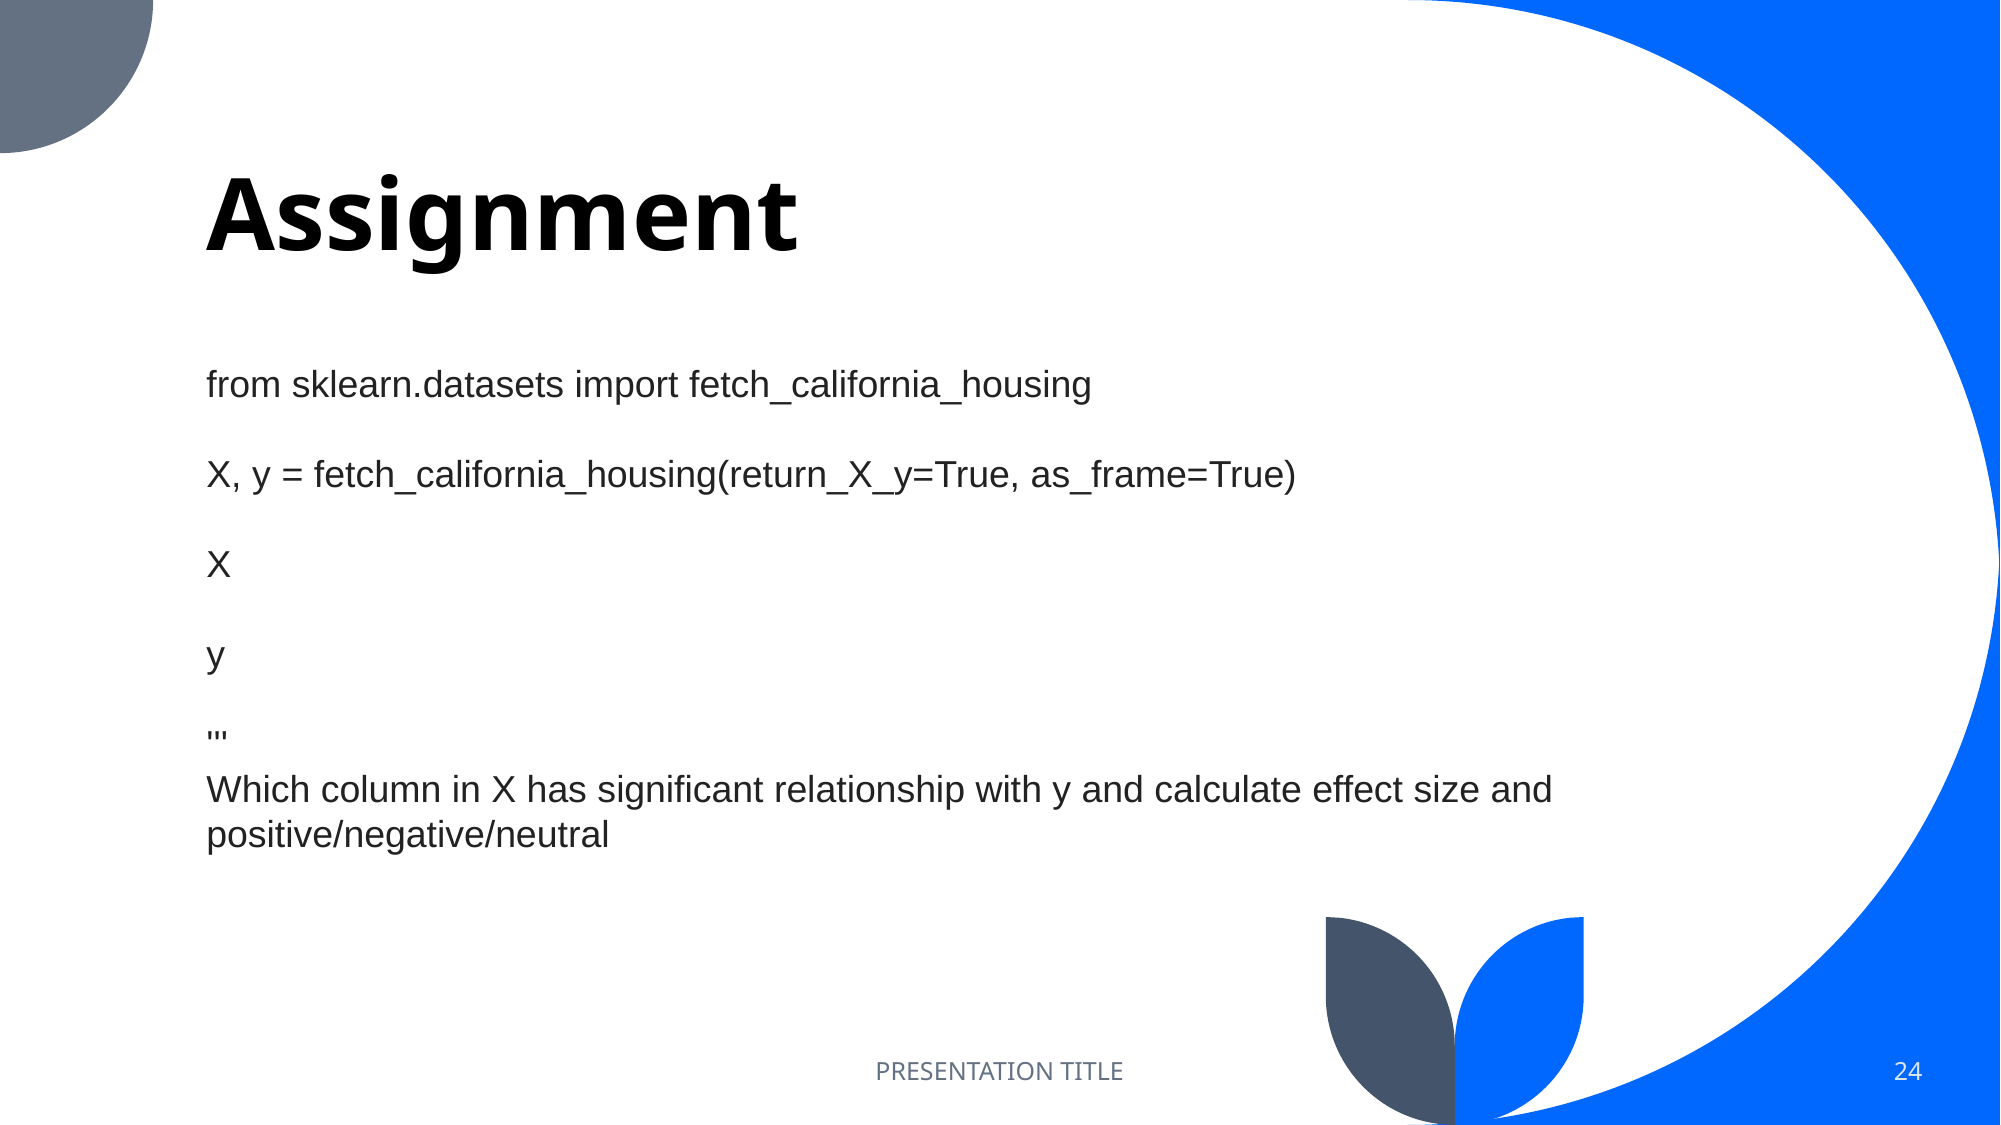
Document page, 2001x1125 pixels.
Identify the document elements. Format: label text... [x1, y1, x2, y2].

slide_number 24 [1665, 1042, 1938, 1103]
title Assignment [191, 62, 1796, 280]
list from sklearn.datasets import fetch_california_housing X, y = fetch_california_housing(return_X_y=True, as_frame=True) X y ''' Which column in X has significant relationship with y and calculate effect size and positive/negative/neutral [191, 280, 1694, 934]
footer PRESENTATION TITLE [662, 1042, 1338, 1103]
